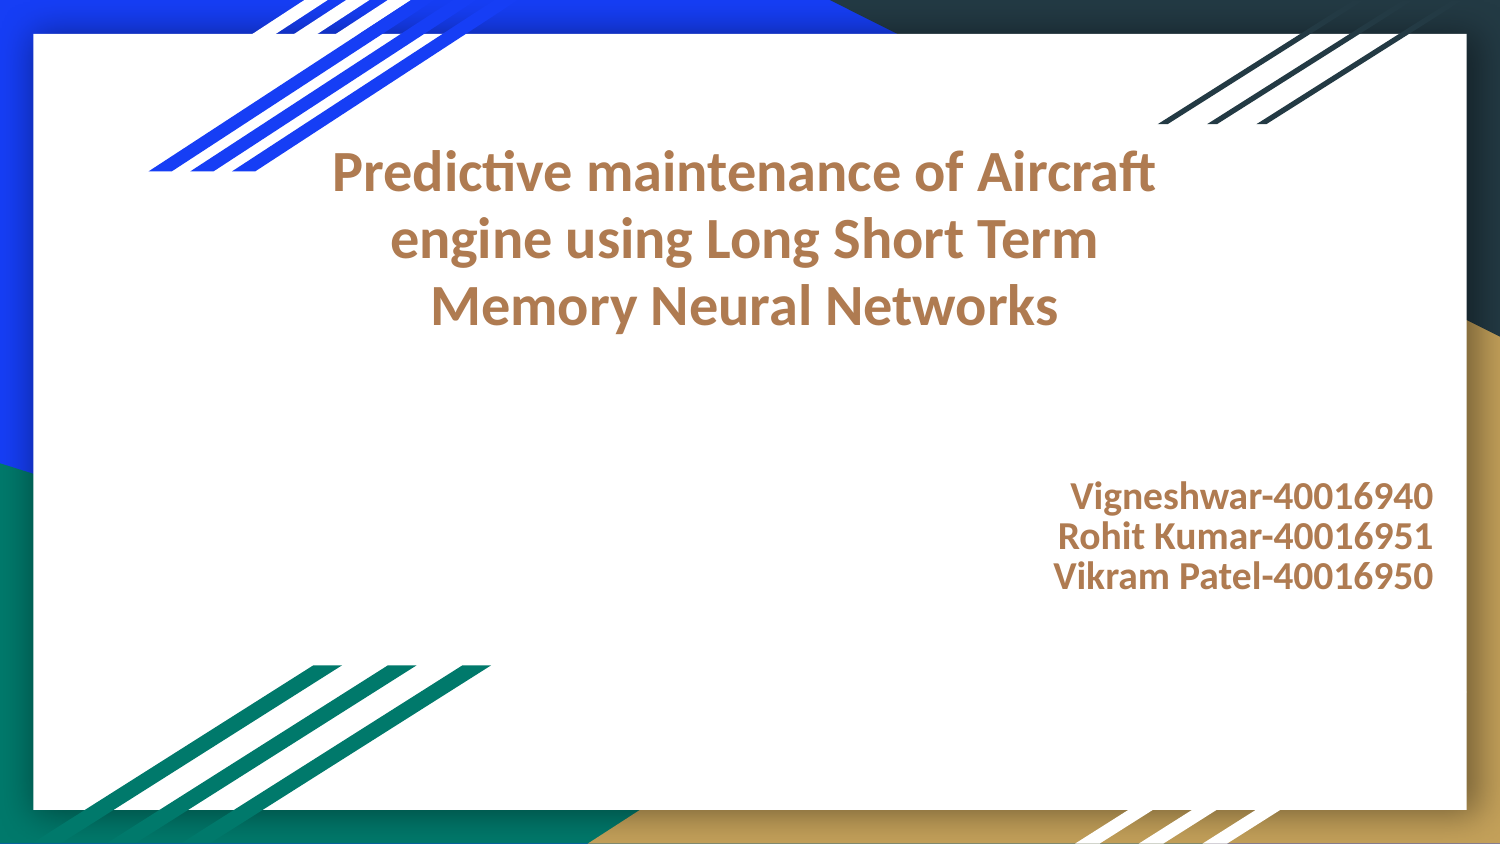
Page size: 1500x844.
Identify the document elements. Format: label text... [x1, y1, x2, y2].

subtitle Vigneshwar-40016940 Rohit Kumar-40016951 Vikram Patel-40016950 [51, 464, 1449, 700]
title Predictive maintenance of Aircraft engine using Long Short Term Memory Neural Networks [304, 123, 1185, 422]
